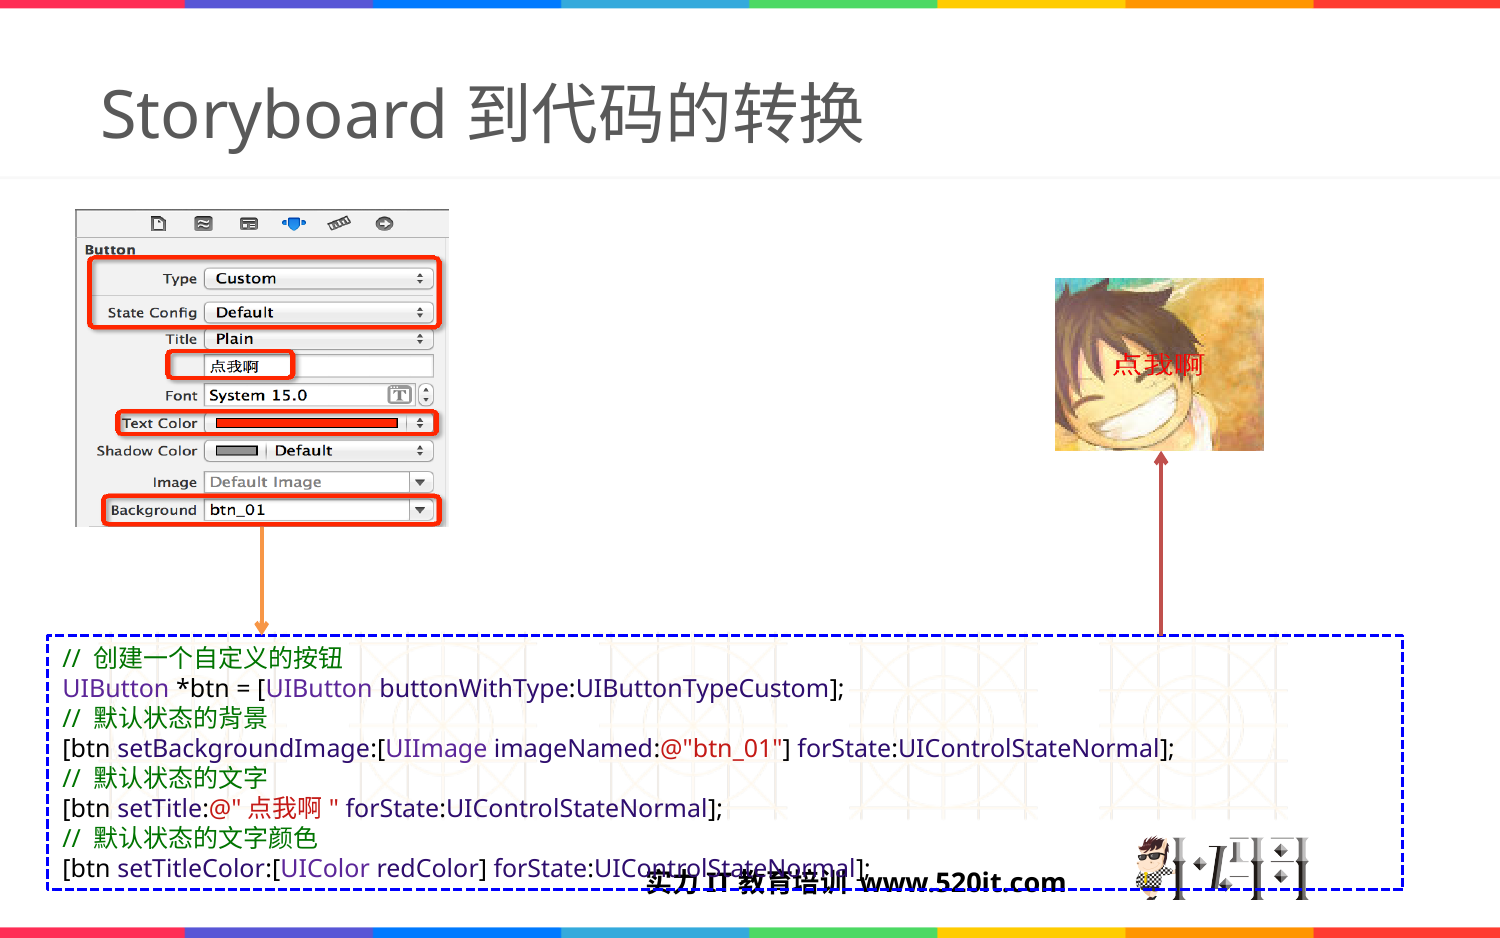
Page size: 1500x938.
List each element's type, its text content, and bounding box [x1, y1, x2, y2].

text_box // 创建一个自定义的按钮 UIButton *btn = [UIButton buttonWithType:UIButtonTypeCustom]; // 默认状态的背景 [btn setBackgroundImage:[UIImage imageNamed:@"btn_01"] forState:UIControlStateNormal]; // 默认状态的文字 [btn setTitle:@"点我啊" forState:UIControlStateNormal]; // 默认状态的文字颜色 [btn setTitleColor:[UIColor redColor] forState:UIControlStateNormal]; [47, 635, 1403, 890]
title Storyboard到代码的转换 [85, 64, 1419, 178]
picture [0, 0, 1500, 176]
picture [0, 180, 1500, 938]
